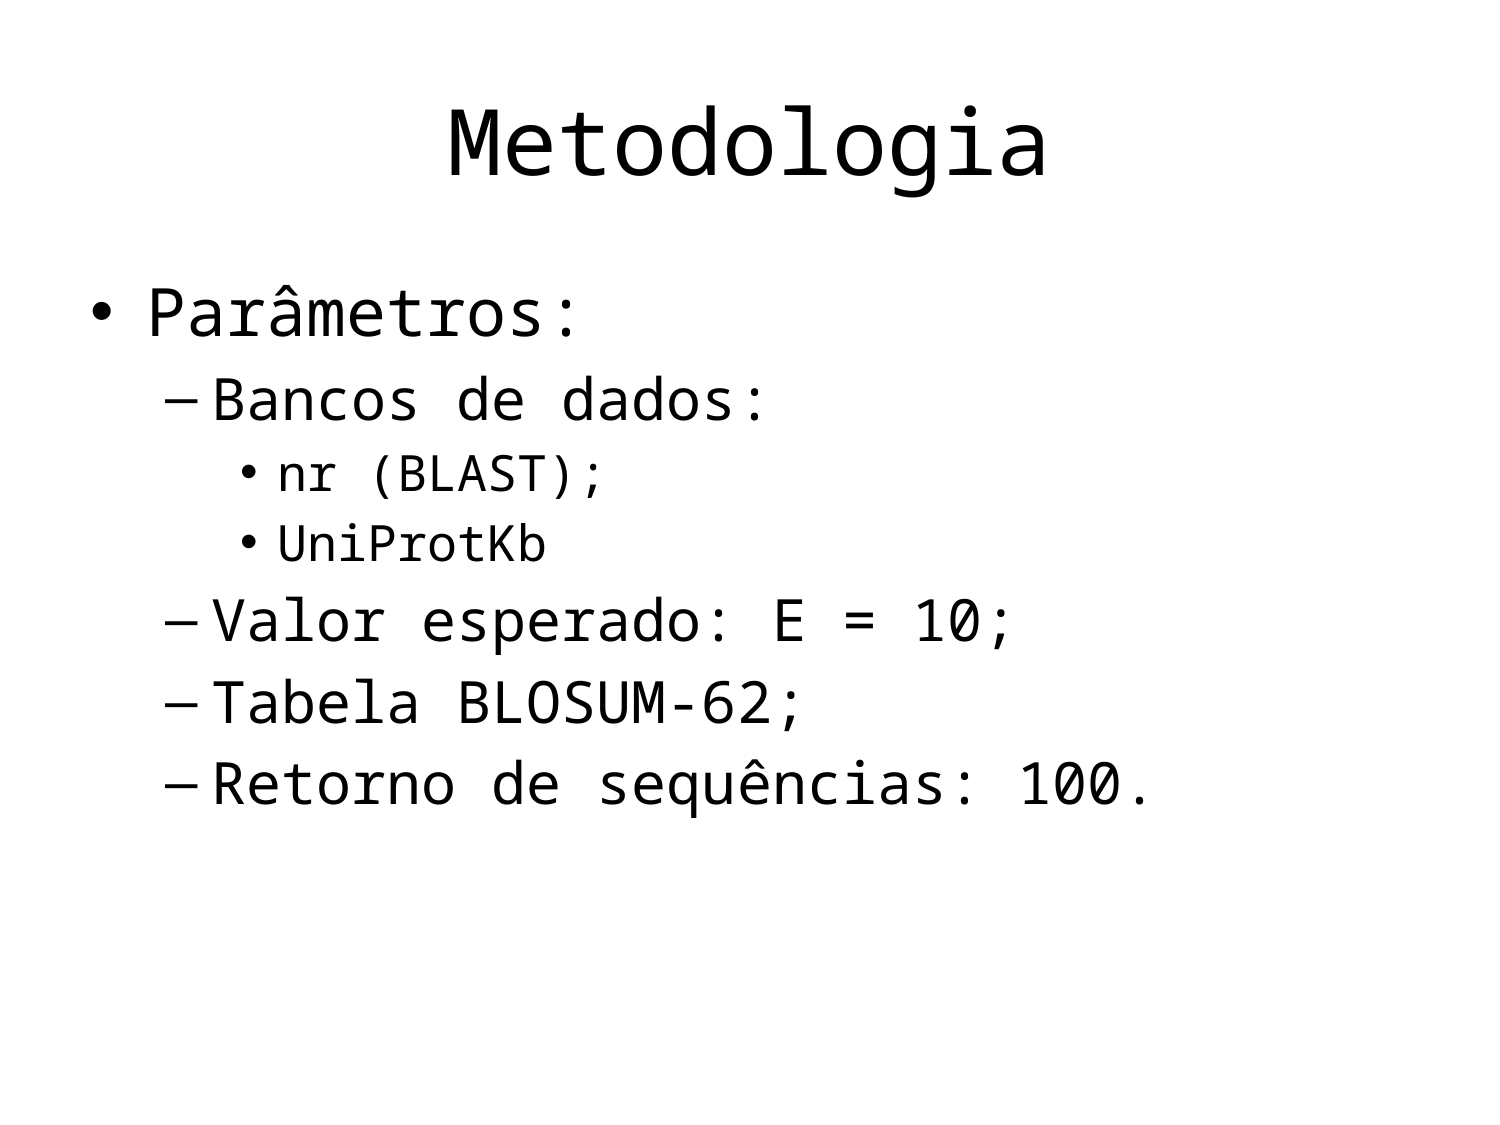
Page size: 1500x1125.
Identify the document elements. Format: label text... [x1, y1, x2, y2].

title Metodologia [75, 45, 1425, 233]
list Parâmetros: Bancos de dados: nr (BLAST); UniProtKb Valor esperado: E = 10; Tabela BLOSUM-62; Retorno de sequências: 100. [75, 262, 1425, 1005]
